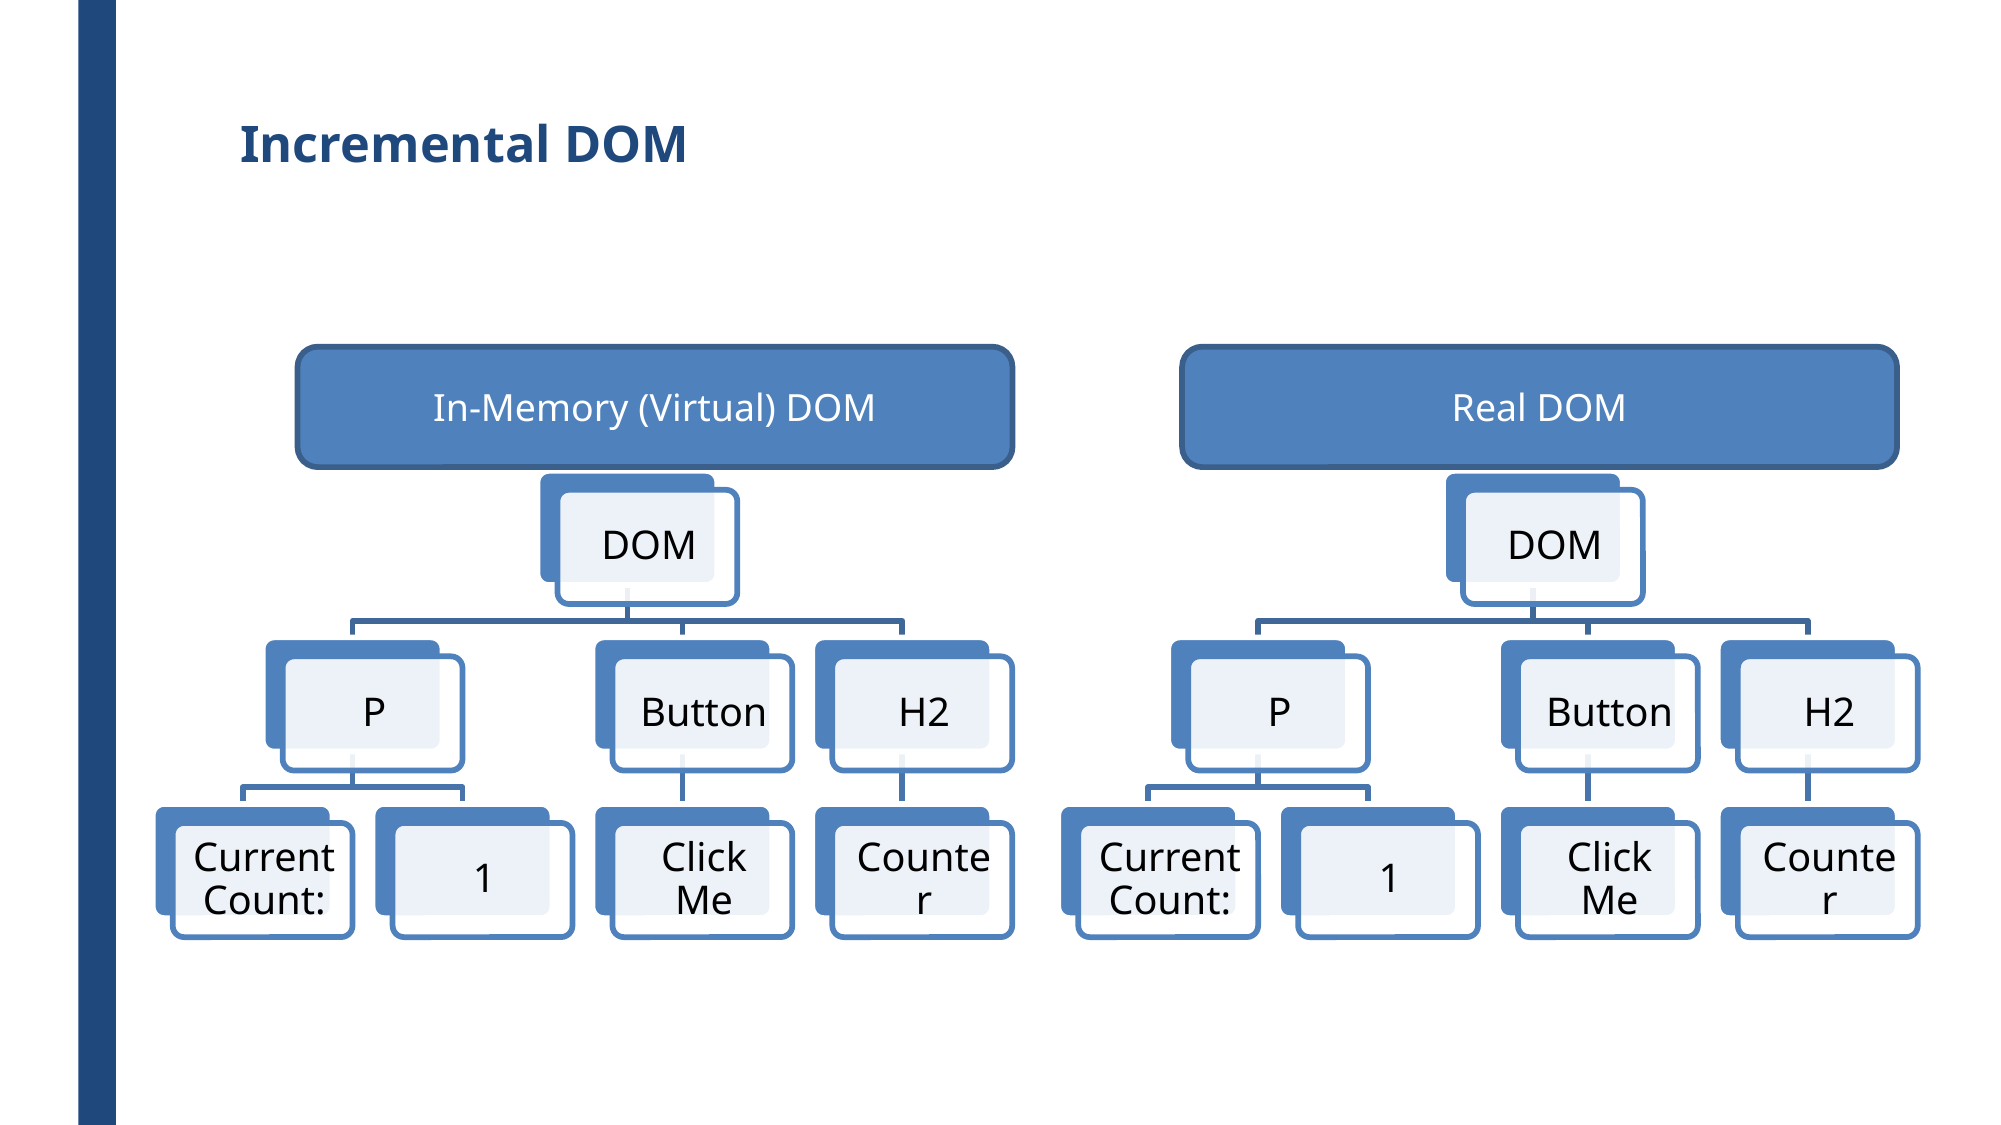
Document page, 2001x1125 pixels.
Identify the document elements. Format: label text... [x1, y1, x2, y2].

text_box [152, 346, 1013, 941]
title Incremental DOM [225, 112, 1800, 244]
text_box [1057, 346, 1918, 941]
